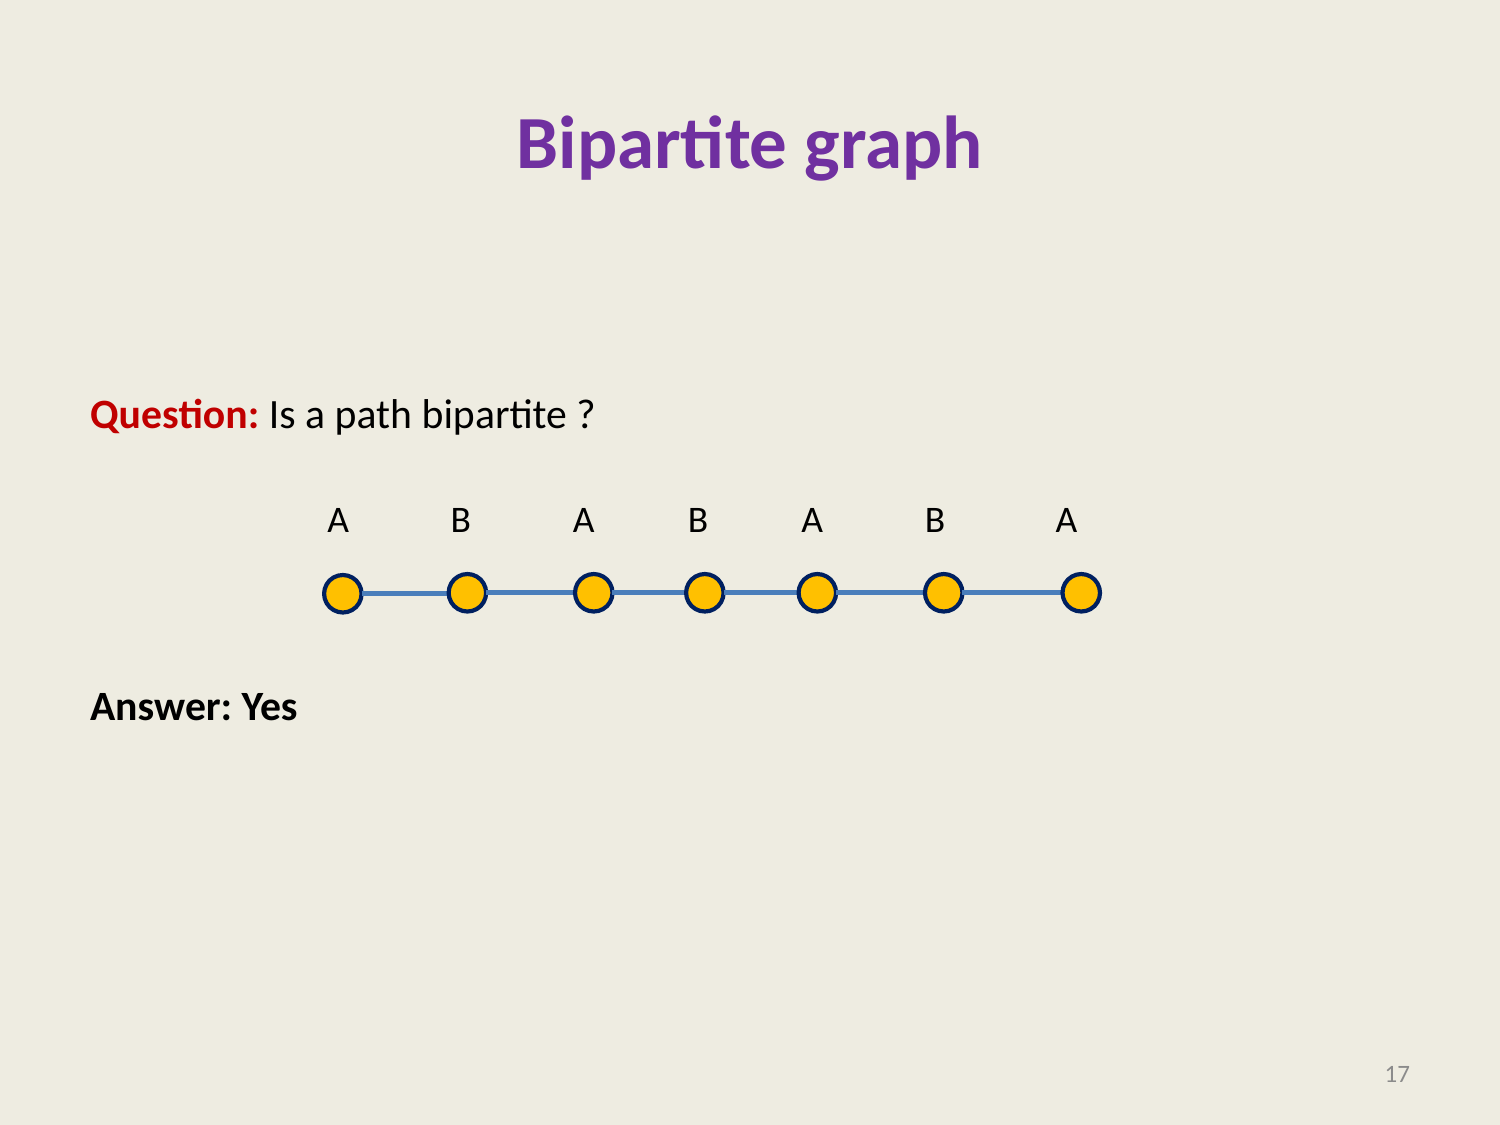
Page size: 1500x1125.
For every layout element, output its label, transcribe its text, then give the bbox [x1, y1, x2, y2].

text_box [323, 573, 1101, 613]
title Bipartite graph [75, 45, 1425, 233]
slide_number 17 [1074, 1042, 1425, 1103]
list Question: Is a path bipartite ? Answer: Yes [75, 262, 1425, 1005]
text_box A B A B A B A [312, 487, 1125, 548]
